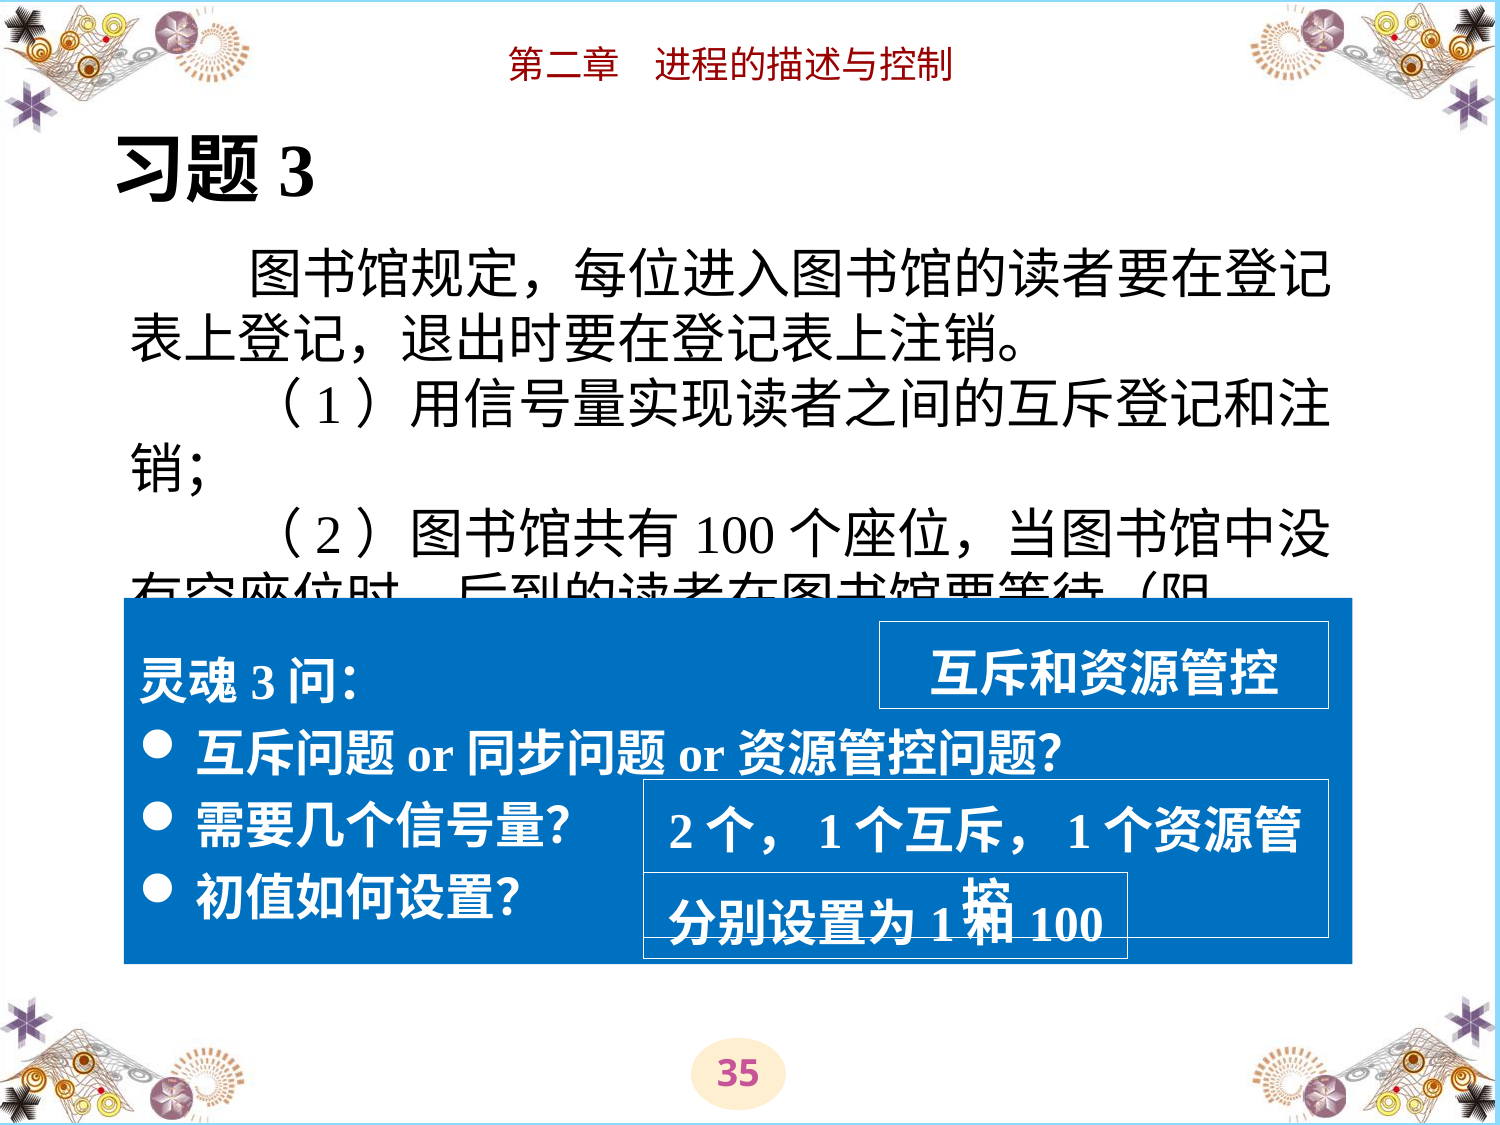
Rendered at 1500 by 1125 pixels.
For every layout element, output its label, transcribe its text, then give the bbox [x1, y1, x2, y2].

text_box 分别设置为1和100 [643, 872, 1128, 959]
text_box 图书馆规定，每位进入图书馆的读者要在登记表上登记，退出时要在登记表上注销。 （1）用信号量实现读者之间的互斥登记和注销； （2）图书馆共有100个座位，当图书馆中没有空座位时，后到的读者在图书馆要等待（阻塞）。 [114, 231, 1356, 702]
text_box 2个，1个互斥，1个资源管控 [643, 779, 1329, 938]
text_box 灵魂3问： 互斥问题or同步问题or资源管控问题？ 需要几个信号量？ 初值如何设置？ [123, 597, 1353, 965]
text_box 习题3 [95, 89, 1375, 244]
text_box 互斥和资源管控 [879, 621, 1329, 709]
picture [0, 2, 1495, 1123]
